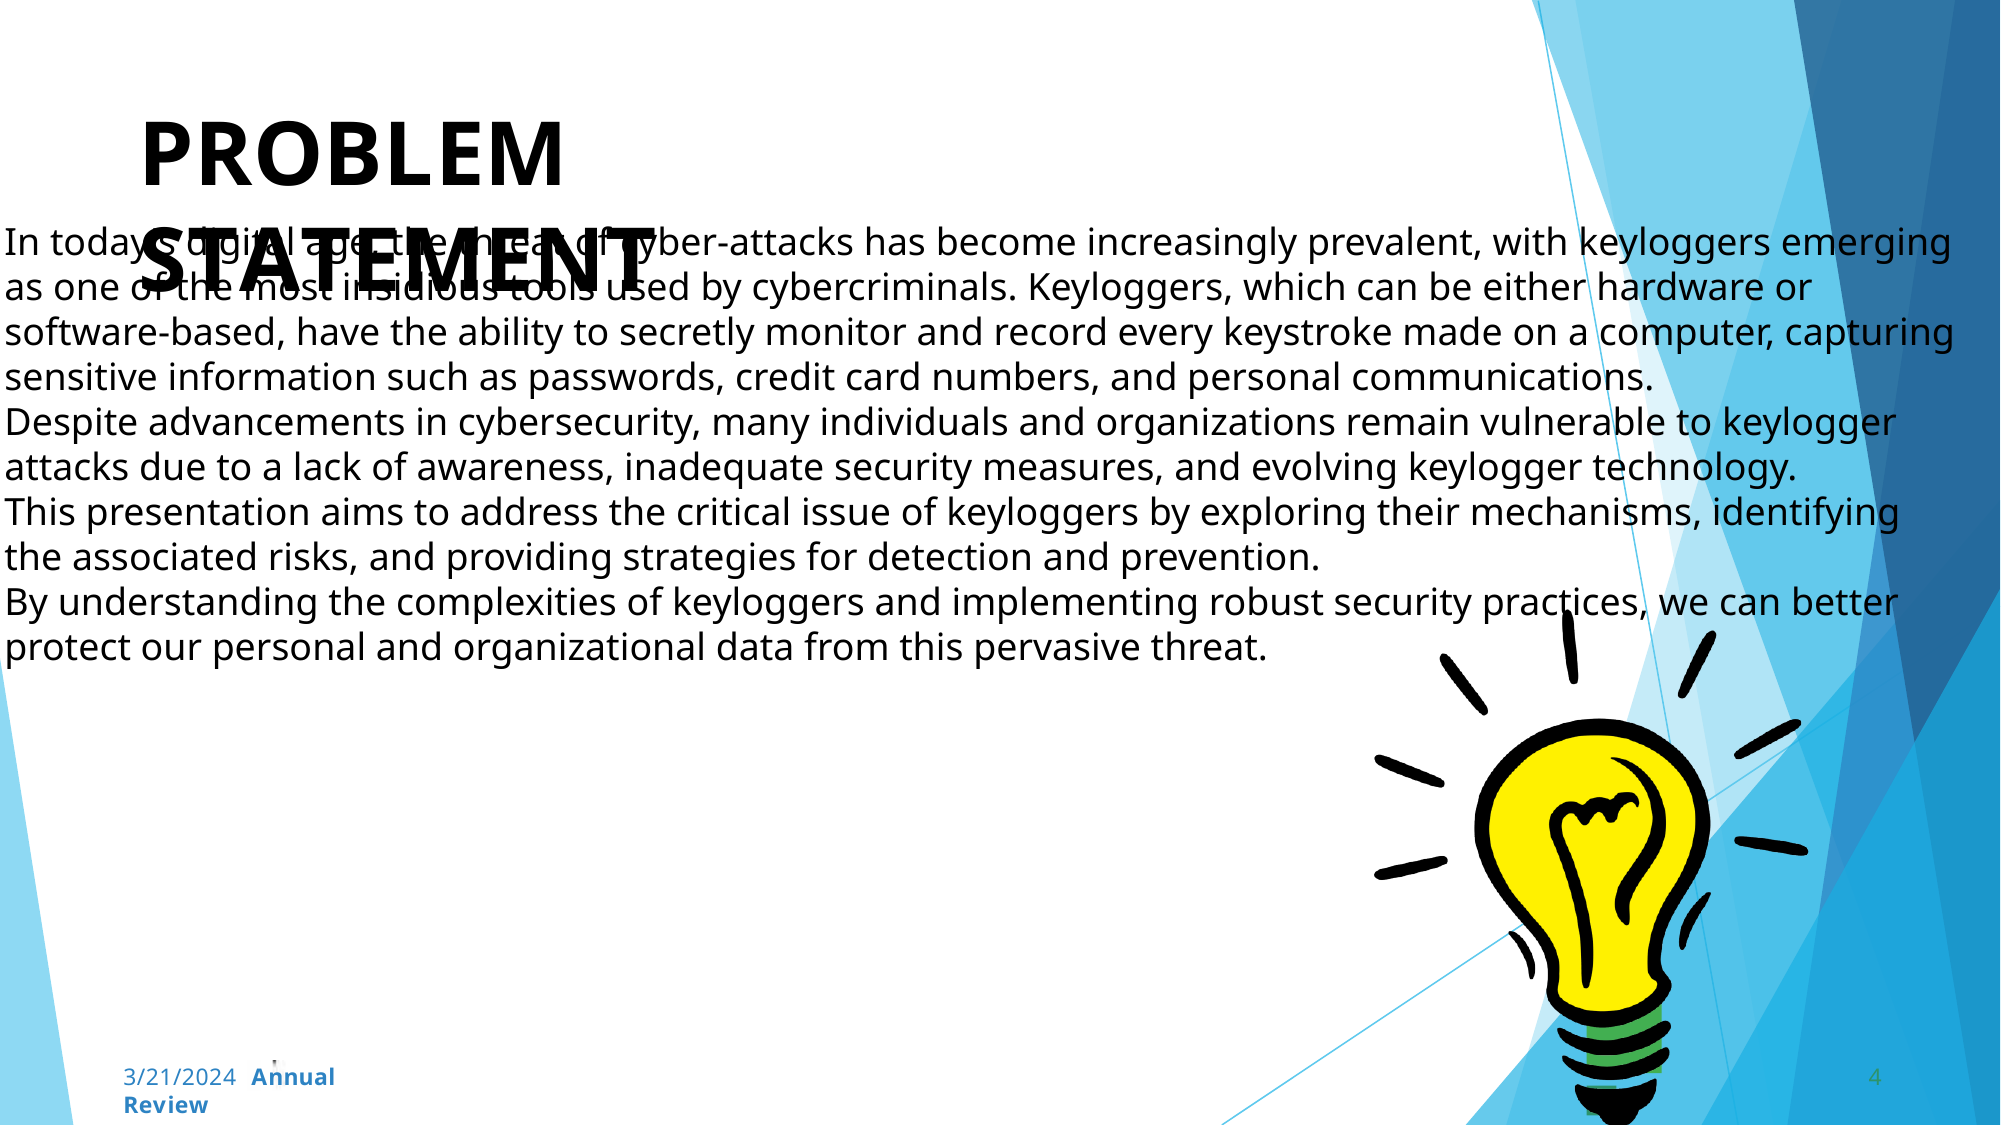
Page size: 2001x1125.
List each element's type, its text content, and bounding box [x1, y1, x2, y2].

slide_number 4 [1862, 1061, 1888, 1125]
text_box In today's digital age, the threat of cyber-attacks has become increasingly prevalent, with keyloggers emerging as one of the most insidious tools used by cybercriminals. Keyloggers, which can be either hardware or software-based, have the ability to secretly monitor and record every keystroke made on a computer, capturing sensitive information such as passwords, credit card numbers, and personal communications. Despite advancements in cybersecurity, many individuals and organizations remain vulnerable to keylogger attacks due to a lack of awareness, inadequate security measures, and evolving keylogger technology. This presentation aims to address the critical issue of keyloggers by exploring their mechanisms, identifying the associated risks, and providing strategies for detection and prevention. By understanding the complexities of keyloggers and implementing robust security practices, we can better protect our personal and organizational data from this pervasive threat. [0, 210, 1979, 676]
text_box 3/21/2024 Annual Review [121, 1103, 417, 1118]
title PROBLEM STATEMENT [136, 94, 1062, 210]
picture [110, 1060, 463, 1094]
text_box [1363, 599, 1817, 1125]
